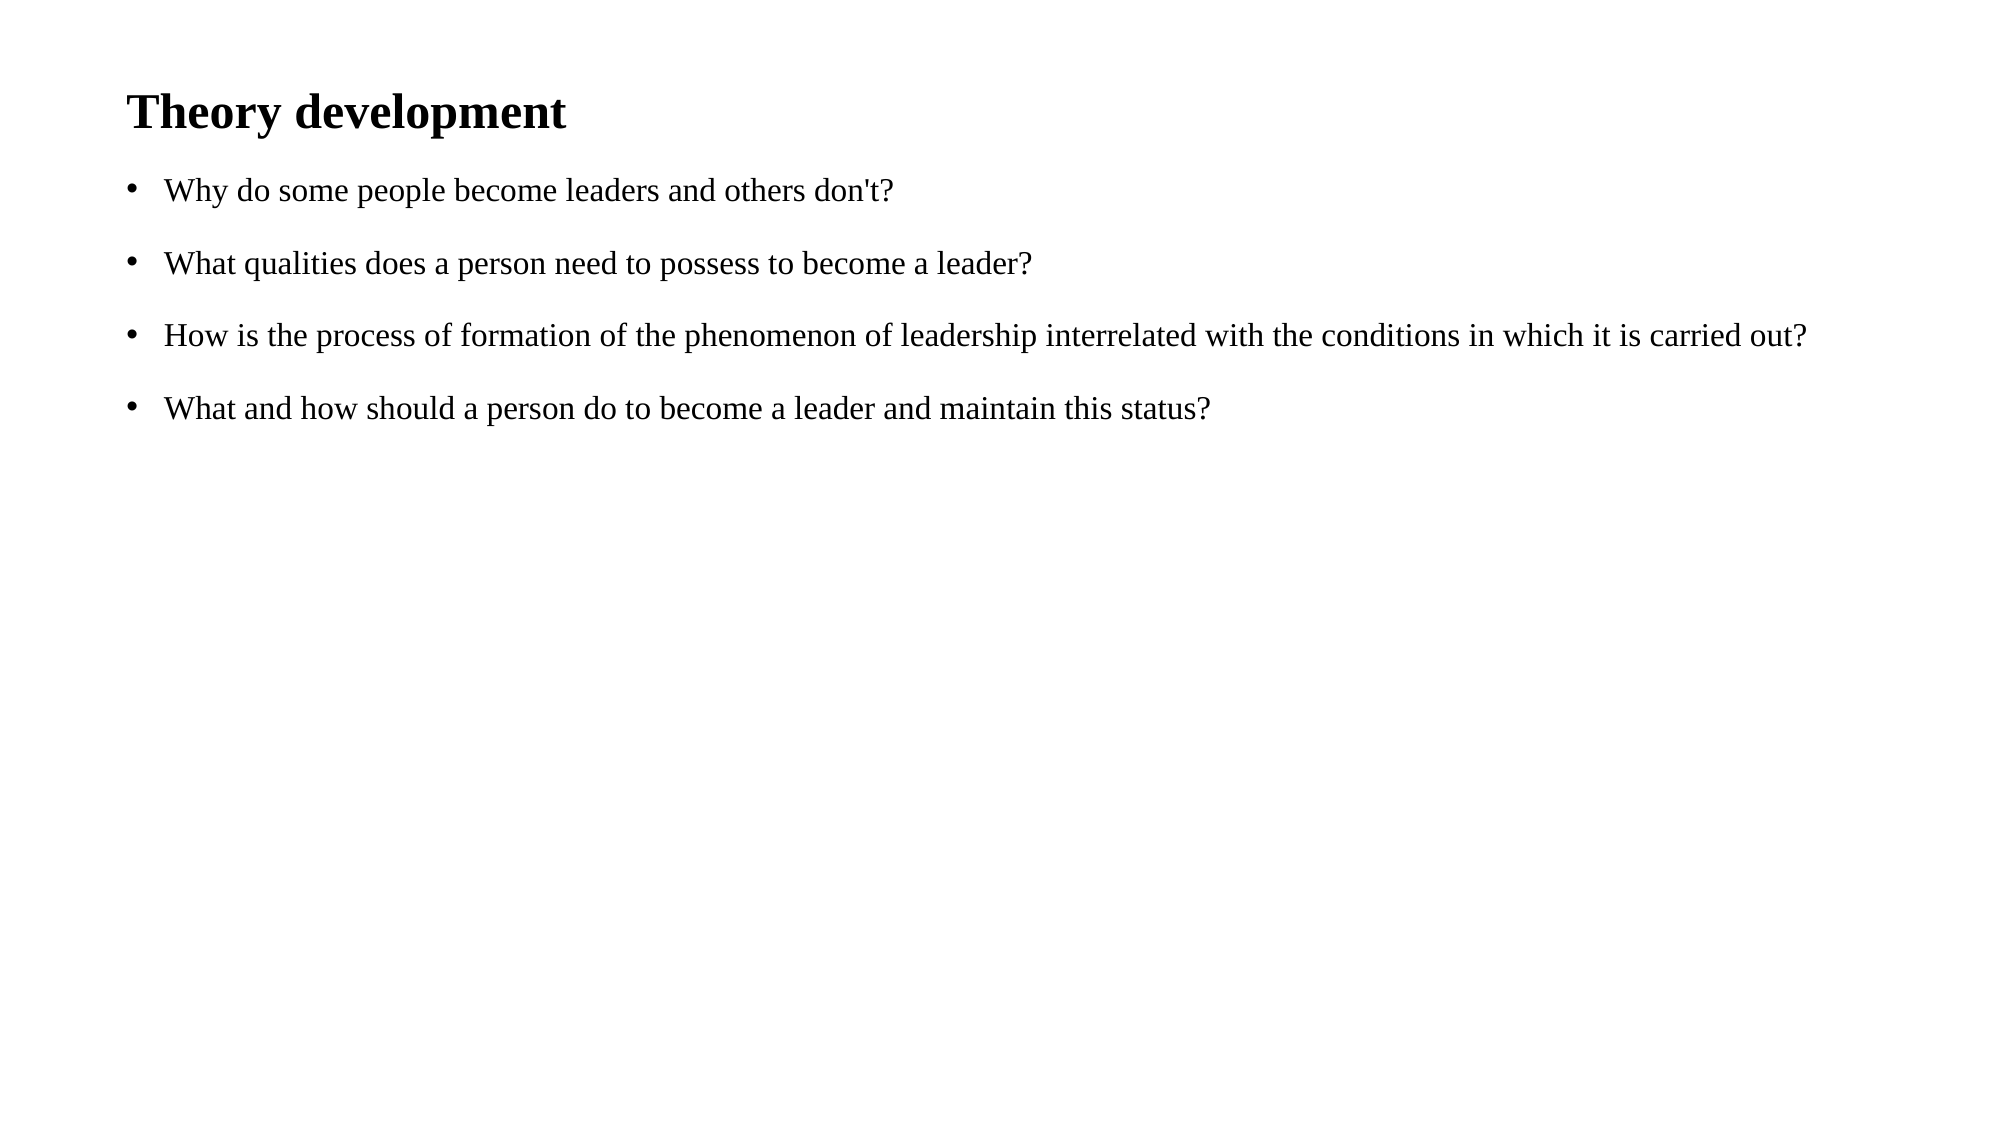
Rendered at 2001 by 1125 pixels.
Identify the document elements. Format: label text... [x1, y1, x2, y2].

title Theory development [109, 72, 1891, 146]
list Why do some people become leaders and others don't? What qualities does a person need to possess to become a leader? How is the process of formation of the phenomenon of leadership interrelated with the conditions in which it is carried out? What and how should a person do to become a leader and maintain this status? [109, 156, 1891, 1041]
